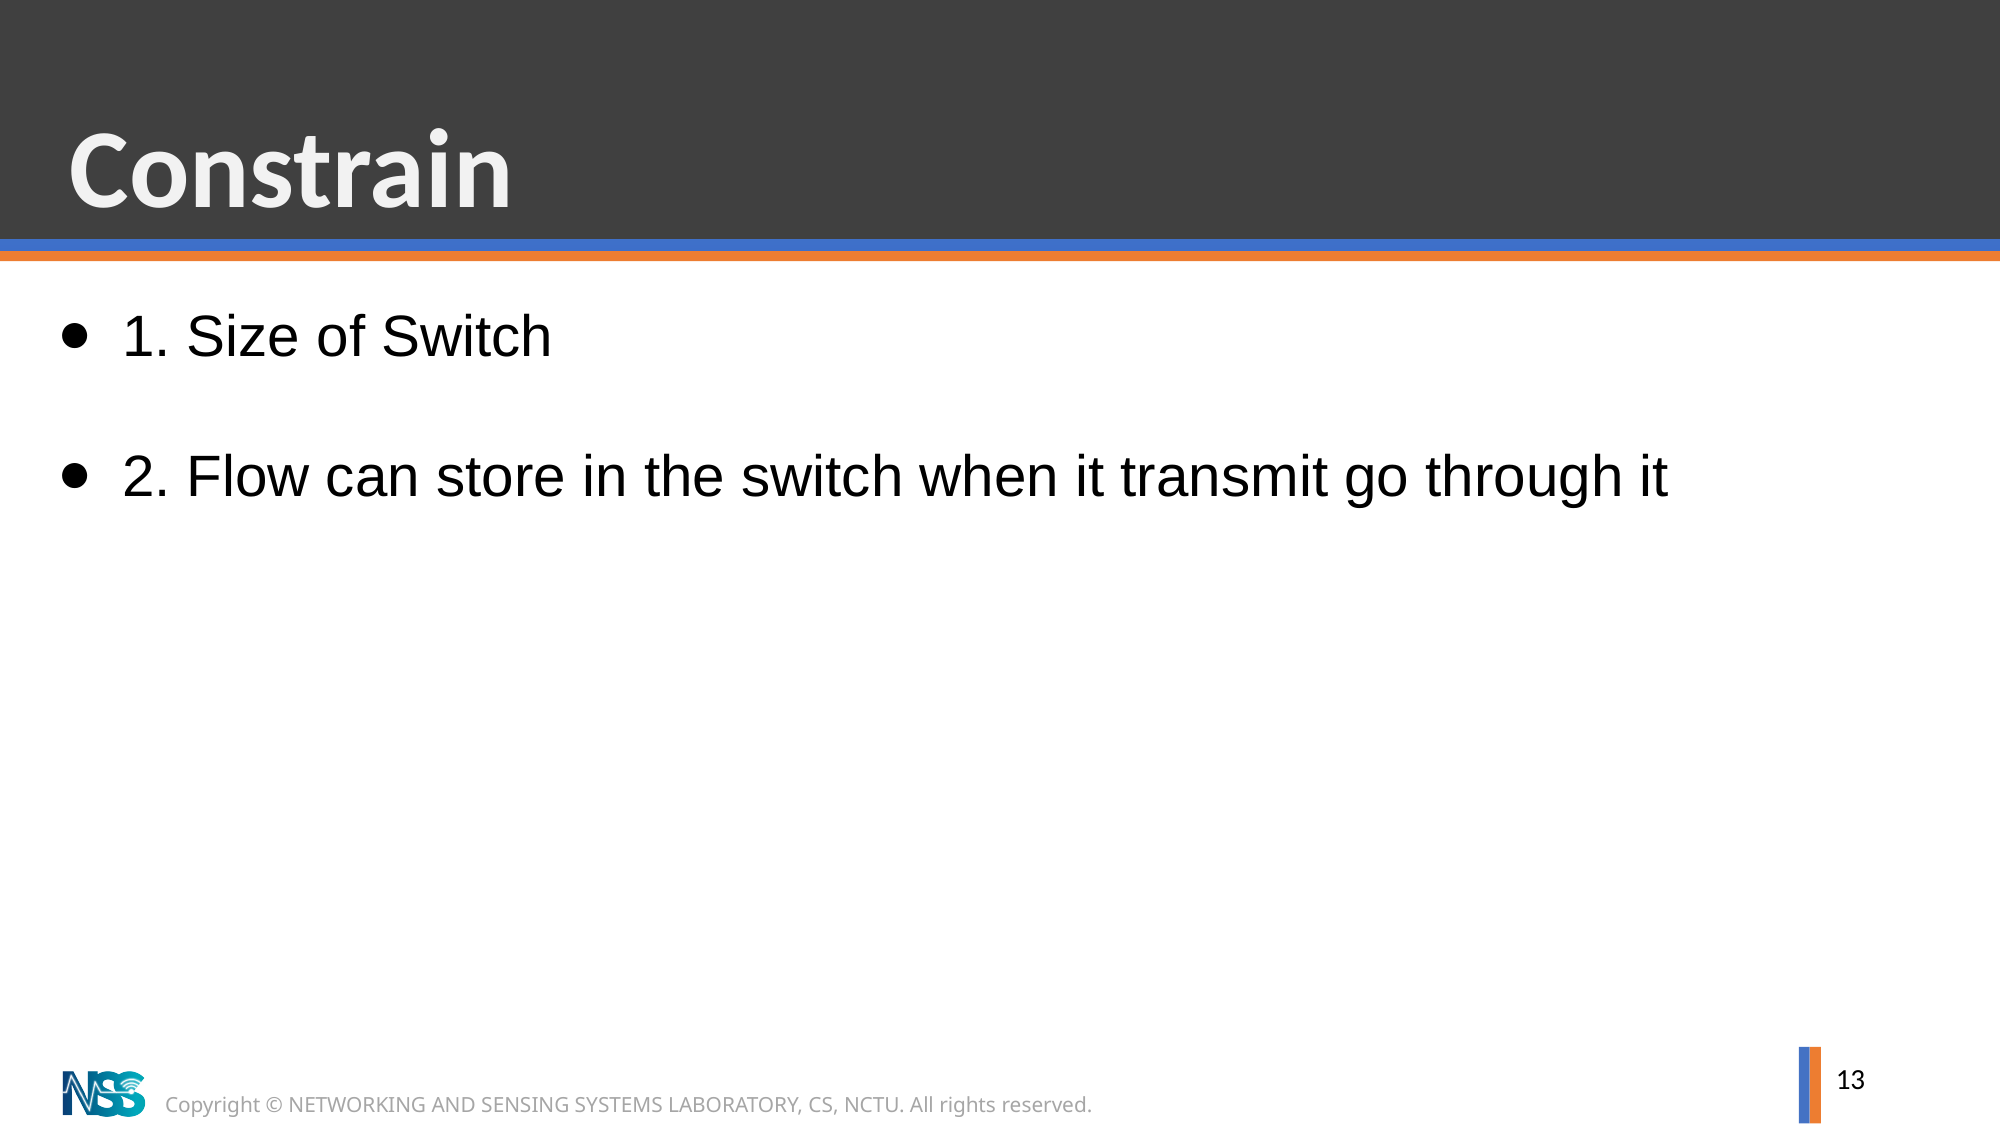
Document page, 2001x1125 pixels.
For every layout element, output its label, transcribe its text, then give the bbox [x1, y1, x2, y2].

list 1. Size of Switch 2. Flow can store in the switch when it transmit go through it [41, 290, 1932, 1047]
slide_number 13 [1821, 1046, 1945, 1107]
title Constrain [55, 56, 1945, 240]
picture [55, 1067, 151, 1125]
